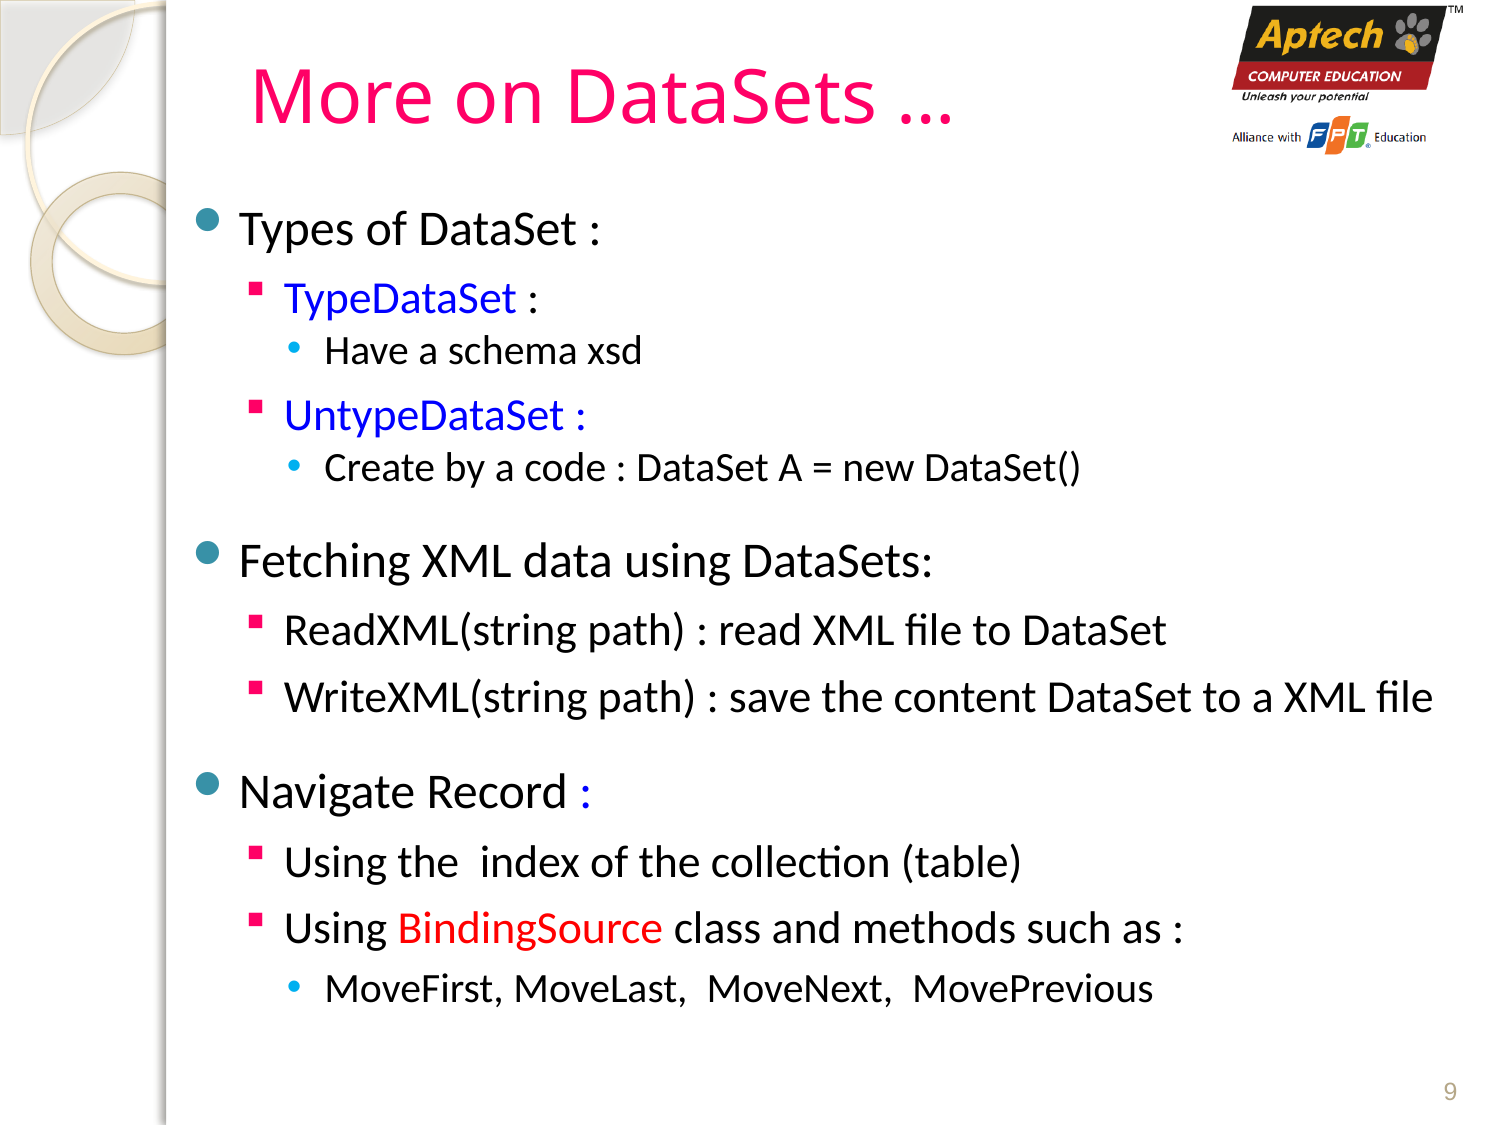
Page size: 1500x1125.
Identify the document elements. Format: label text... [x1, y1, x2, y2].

list Types of DataSet : TypeDataSet : Have a schema xsd UntypeDataSet : Create by a code : DataSet A = new DataSet() Fetching XML data using DataSets: ReadXML(string path) : read XML file to DataSet WriteXML(string path) : save the content DataSet to a XML file Navigate Record : Using the index of the collection (table) Using BindingSource class and methods such as : MoveFirst, MoveLast, MoveNext, MovePrevious [164, 187, 1466, 1025]
slide_number 9 [1413, 1034, 1488, 1113]
title More on DataSets … [234, 0, 1465, 187]
